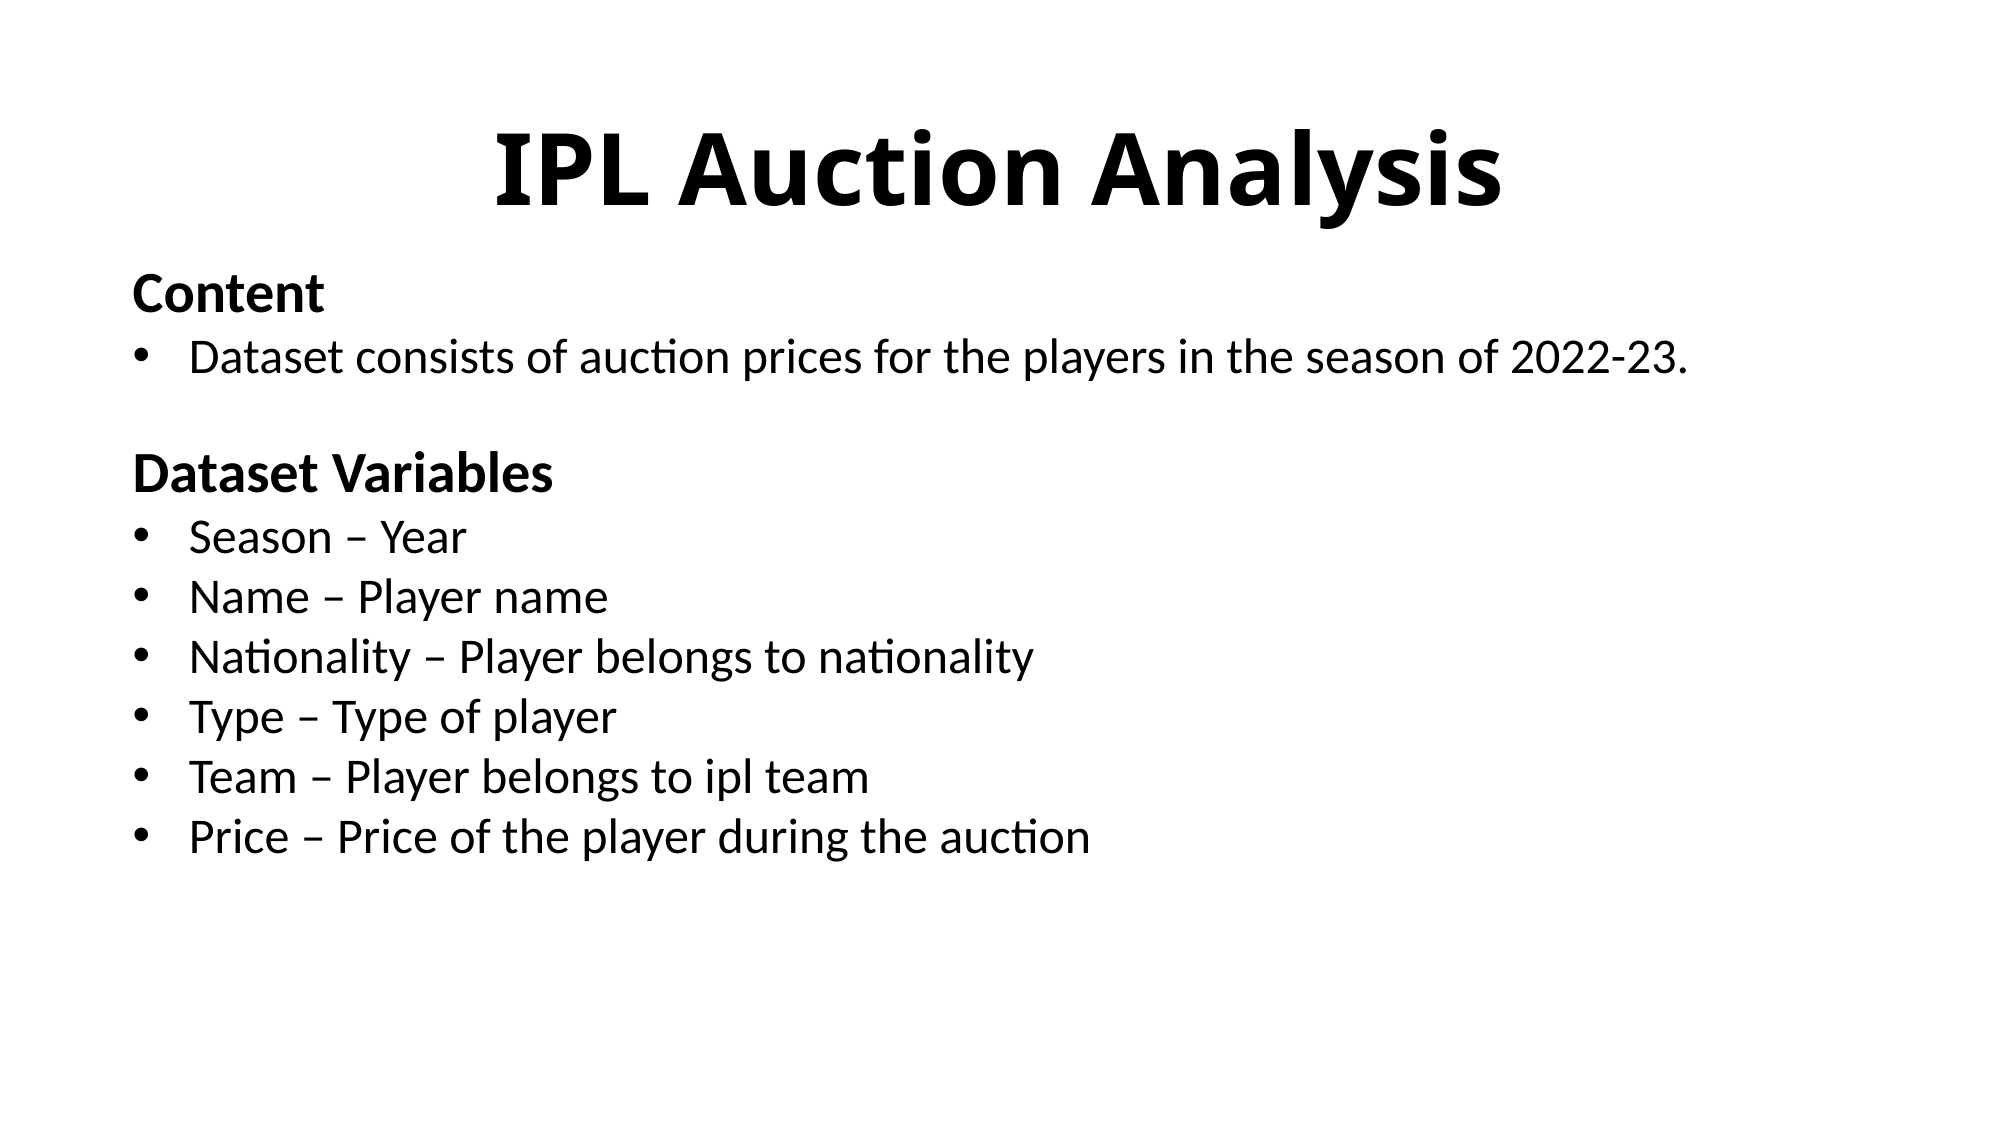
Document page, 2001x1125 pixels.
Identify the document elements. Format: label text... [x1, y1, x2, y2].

title IPL Auction Analysis [137, 59, 1863, 246]
text_box Content Dataset consists of auction prices for the players in the season of 2022-23. Dataset Variables Season – Year Name – Player name Nationality – Player belongs to nationality Type – Type of player Team – Player belongs to ipl team Price – Price of the player during the auction [117, 246, 1932, 872]
